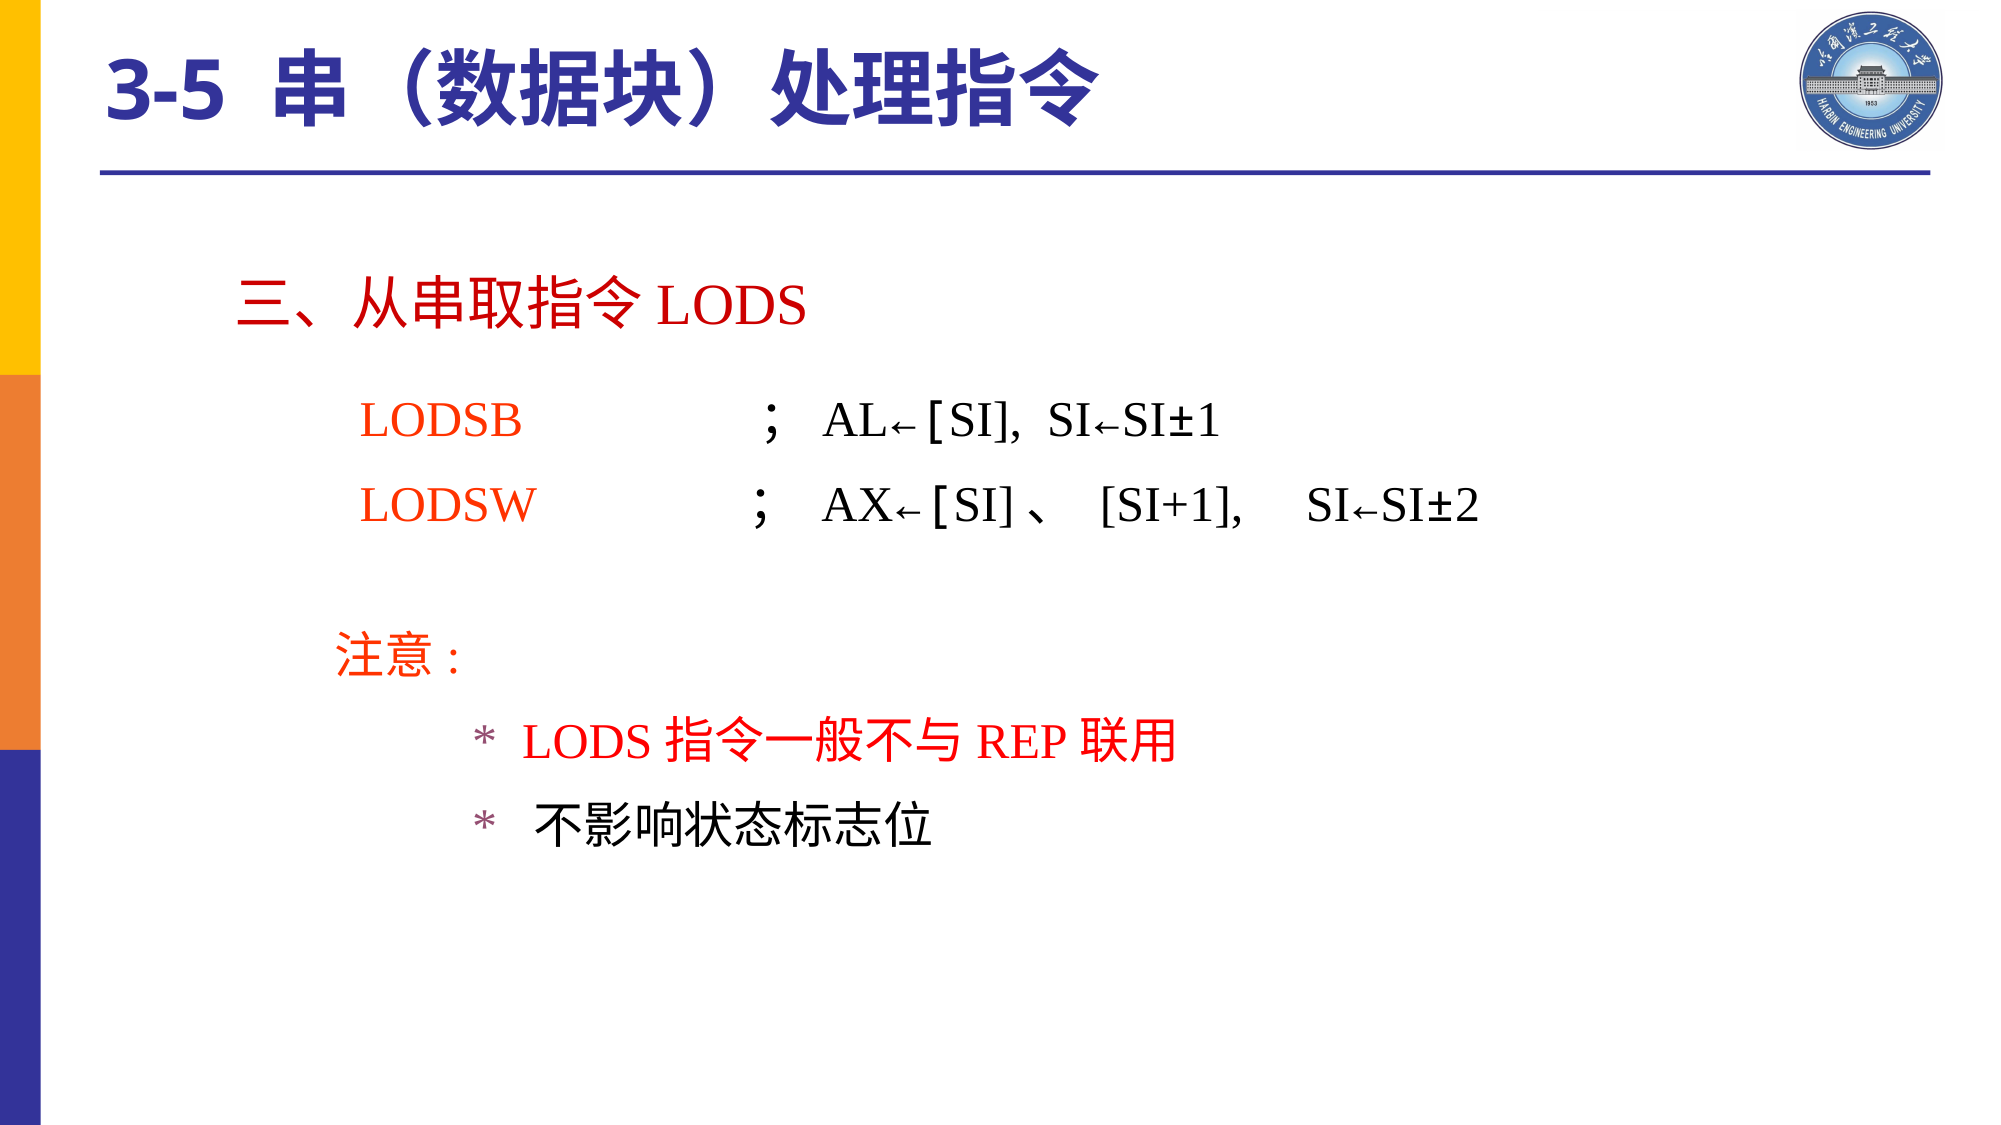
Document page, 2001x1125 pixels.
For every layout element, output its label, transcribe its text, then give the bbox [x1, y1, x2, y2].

text_box 3-5 串（数据块）处理指令 [90, 27, 1578, 158]
text_box 注意: * LODS指令一般不与REP联用 * 不影响状态标志位 [319, 616, 1770, 862]
text_box 三、从串取指令LODS [220, 258, 1248, 344]
picture [1538, 9, 1979, 165]
text_box LODSB ；AL←[SI], SI←SI±1 LODSW ； AX←[SI]、 [SI+1], SI←SI±2 [269, 379, 1770, 539]
